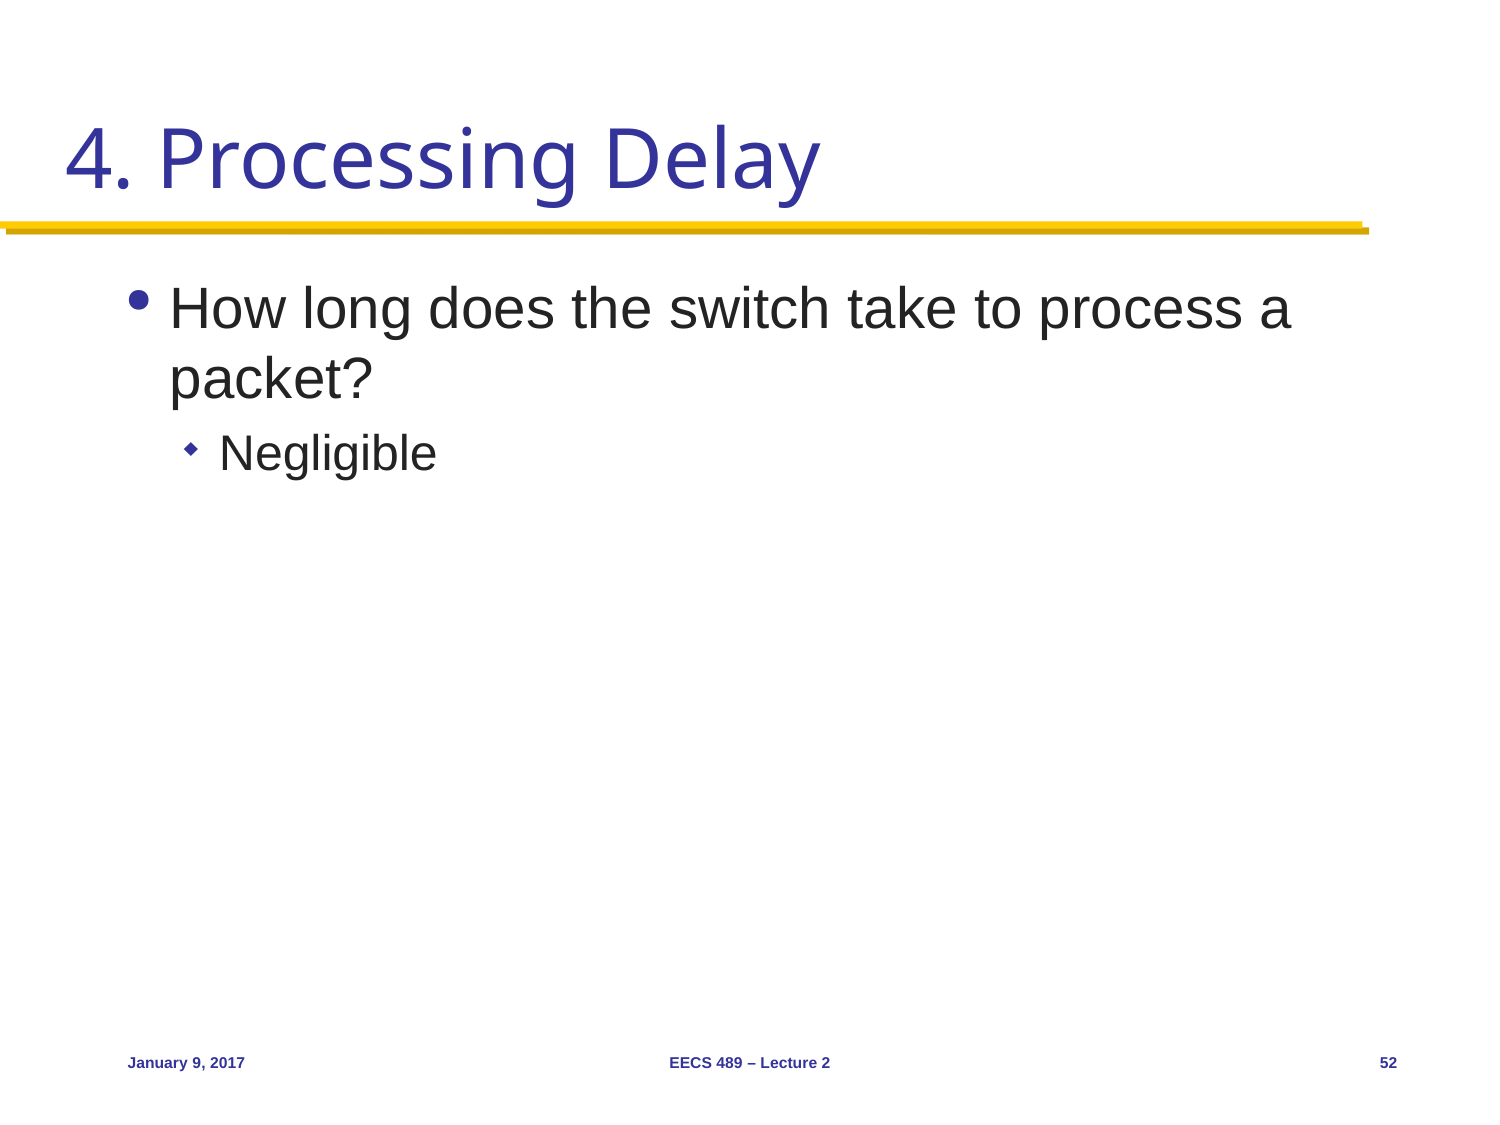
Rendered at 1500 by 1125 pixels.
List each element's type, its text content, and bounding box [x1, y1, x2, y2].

footer EECS 489 – Lecture 2 [512, 1024, 988, 1101]
title 4. Processing Delay [49, 24, 1451, 213]
list How long does the switch take to process a packet? Negligible [112, 262, 1413, 988]
slide_number 52 [1312, 1024, 1413, 1101]
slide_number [112, 1024, 426, 1101]
